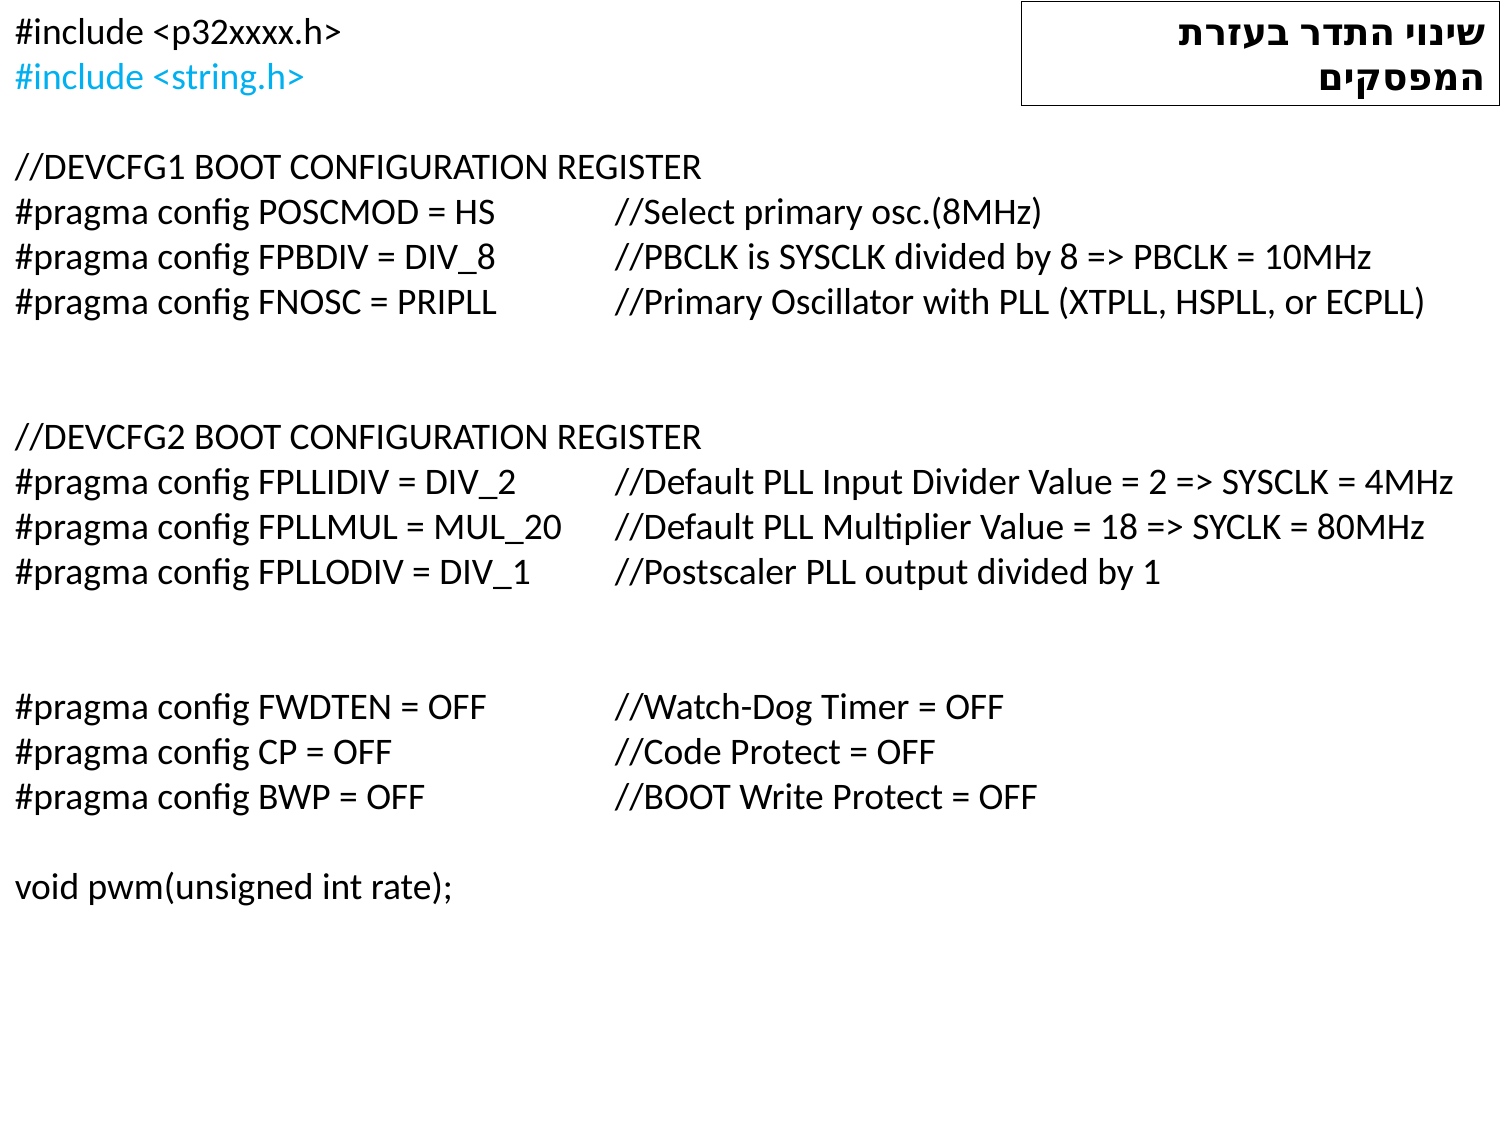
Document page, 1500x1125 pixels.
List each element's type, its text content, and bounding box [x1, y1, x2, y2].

text_box שינוי התדר בעזרת המפסקים [1021, 1, 1500, 106]
text_box #include <p32xxxx.h> #include <string.h> //DEVCFG1 BOOT CONFIGURATION REGISTER #pragma config POSCMOD = HS //Select primary osc.(8MHz) #pragma config FPBDIV = DIV_8 //PBCLK is SYSCLK divided by 8 => PBCLK = 10MHz #pragma config FNOSC = PRIPLL //Primary Oscillator with PLL (XTPLL, HSPLL, or ECPLL) //DEVCFG2 BOOT CONFIGURATION REGISTER #pragma config FPLLIDIV = DIV_2 //Default PLL Input Divider Value = 2 => SYSCLK = 4MHz #pragma config FPLLMUL = MUL_20 //Default PLL Multiplier Value = 18 => SYCLK = 80MHz #pragma config FPLLODIV = DIV_1 //Postscaler PLL output divided by 1 #pragma config FWDTEN = OFF //Watch-Dog Timer = OFF #pragma config CP = OFF //Code Protect = OFF #pragma config BWP = OFF //BOOT Write Protect = OFF void pwm(unsigned int rate); [0, 0, 1500, 1015]
